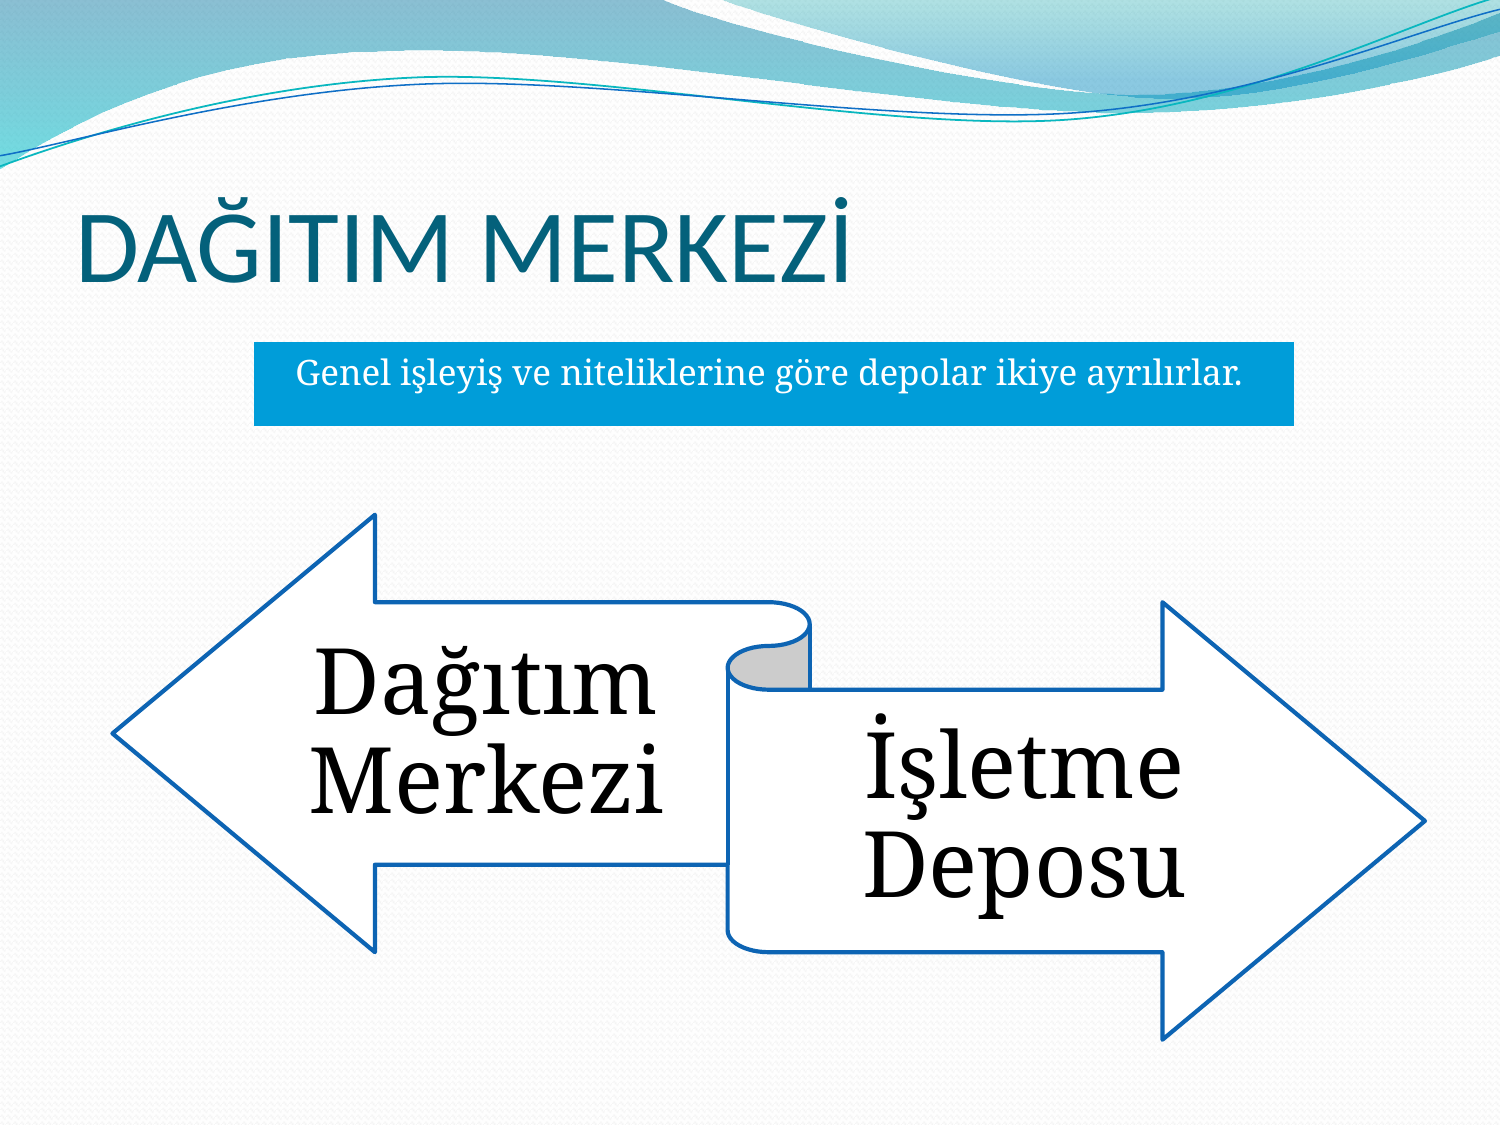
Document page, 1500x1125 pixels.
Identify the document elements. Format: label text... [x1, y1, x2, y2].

title DAĞITIM MERKEZİ [75, 115, 1425, 303]
list Genel işleyiş ve niteliklerine göre depolar ikiye ayrılırlar. [254, 342, 1294, 426]
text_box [112, 472, 1426, 1083]
